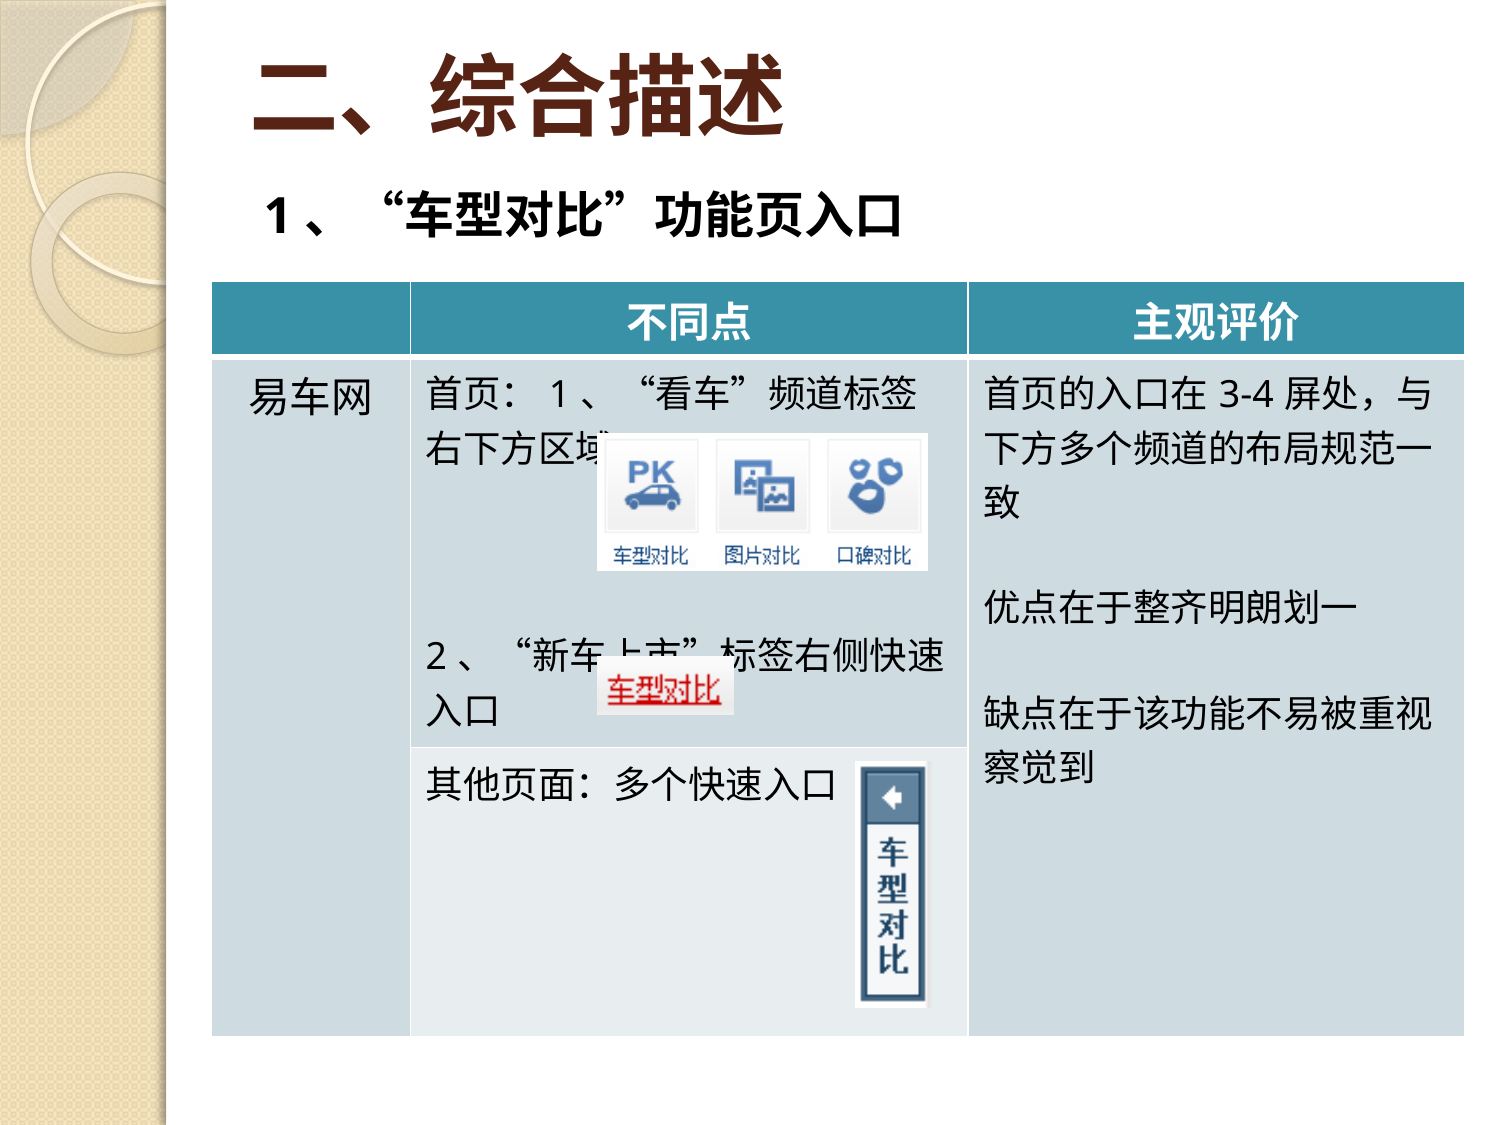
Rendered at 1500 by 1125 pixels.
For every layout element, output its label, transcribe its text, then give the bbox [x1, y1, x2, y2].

table_cell 易车网 [212, 360, 410, 1036]
list 1、“车型对比”功能页入口 [235, 175, 1466, 270]
title 二、综合描述 [234, 0, 855, 188]
table_cell 首页的入口在3-4屏处，与下方多个频道的布局规范一致 优点在于整齐明朗划一 缺点在于该功能不易被重视察觉到 [969, 360, 1464, 1036]
table_header [212, 282, 410, 354]
table_cell 首页：1、“看车”频道标签右下方区域 2、“新车上市”标签右侧快速入口 [411, 360, 967, 747]
table_header 主观评价 [969, 282, 1464, 354]
picture [597, 655, 734, 716]
picture [855, 761, 933, 1008]
table_cell 其他页面：多个快速入口 [411, 748, 967, 1036]
table_header 不同点 [411, 282, 967, 354]
picture [597, 433, 928, 572]
